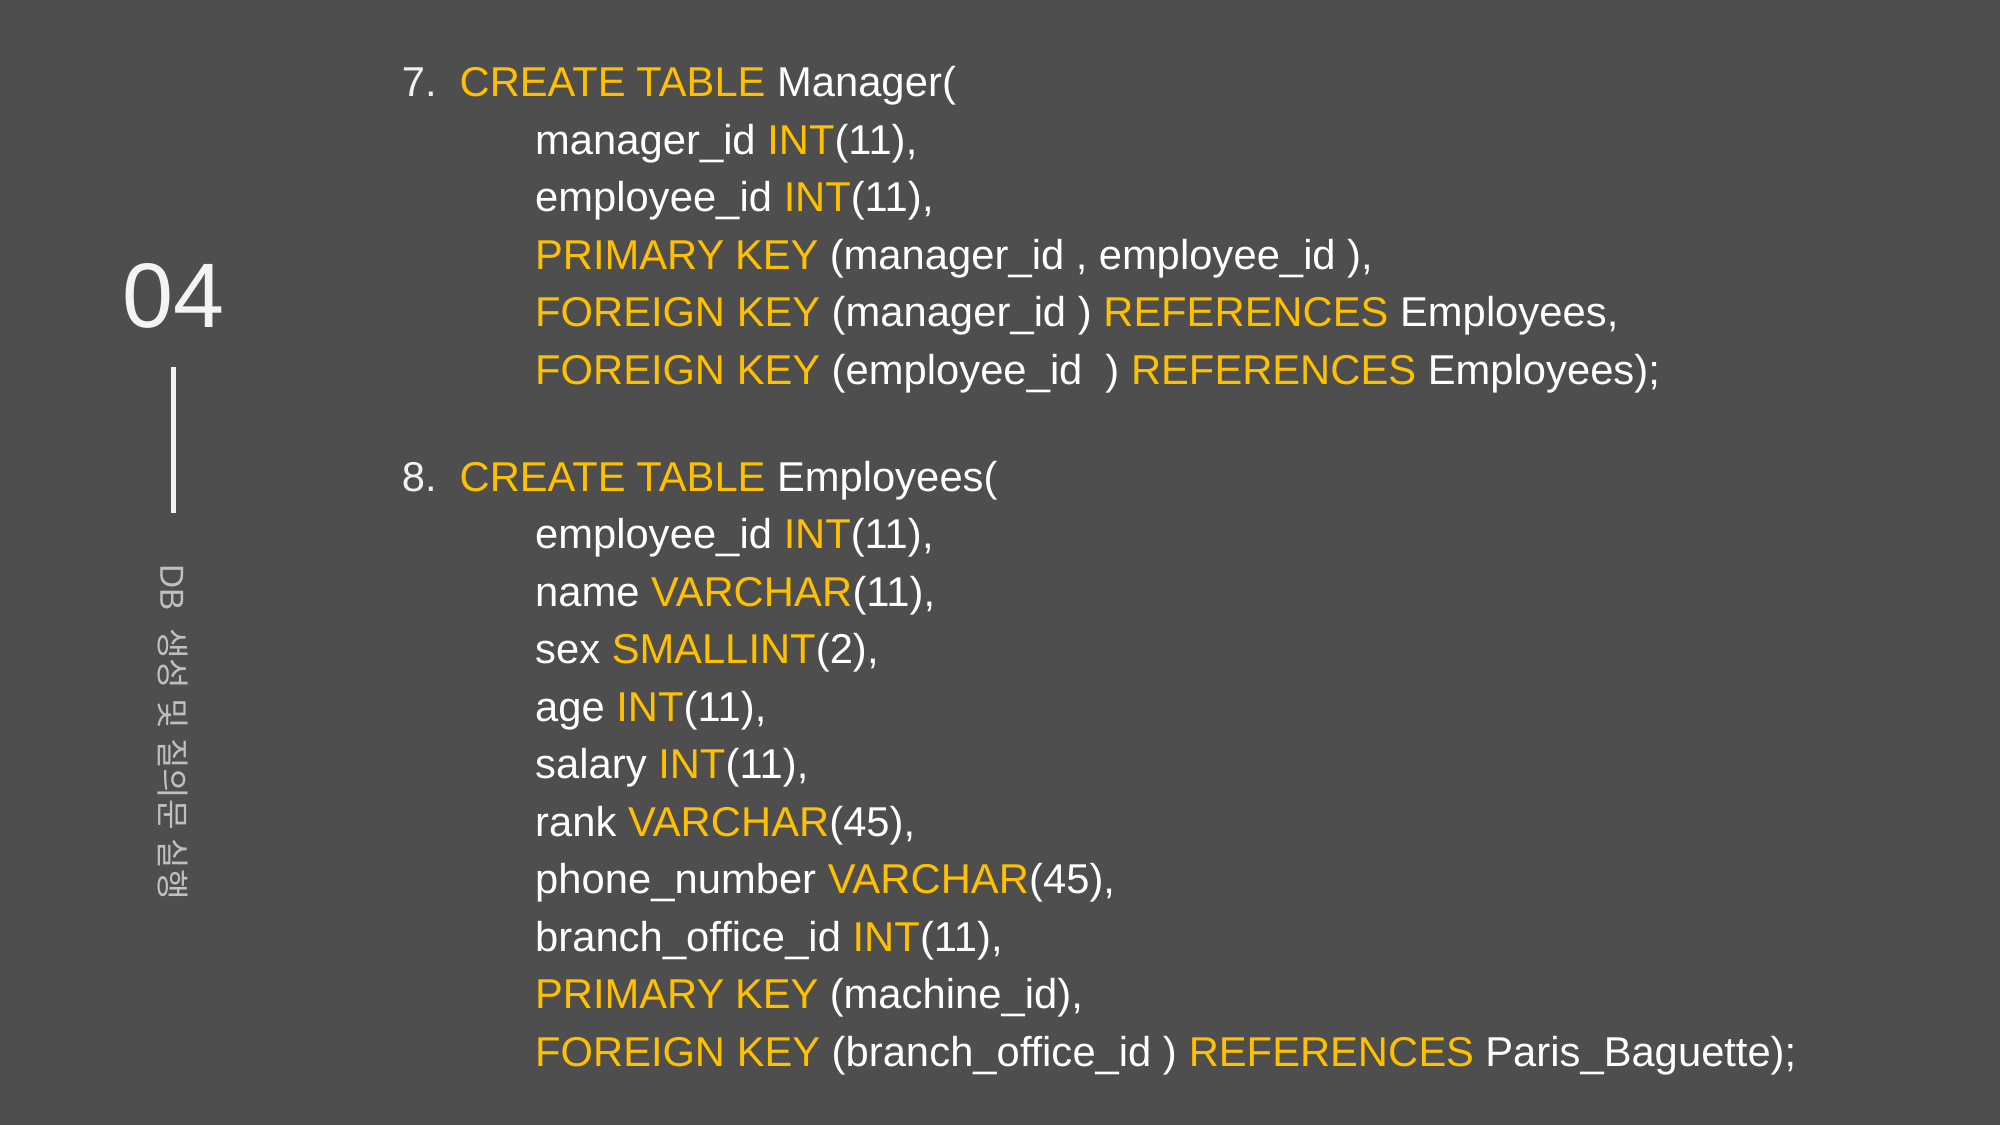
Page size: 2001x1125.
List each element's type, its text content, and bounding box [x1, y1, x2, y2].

text_box 7. CREATE TABLE Manager( manager_id INT(11), employee_id INT(11), PRIMARY KEY (manager_id , employee_id ), FOREIGN KEY (manager_id ) REFERENCES Employees, FOREIGN KEY (employee_id ) REFERENCES Employees); [370, 32, 1904, 525]
text_box 8. CREATE TABLE Employees( employee_id INT(11), name VARCHAR(11), sex SMALLINT(2), age INT(11), salary INT(11), rank VARCHAR(45), phone_number VARCHAR(45), branch_office_id INT(11), PRIMARY KEY (machine_id), FOREIGN KEY (branch_office_id ) REFERENCES Paris_Baguette); [370, 427, 1844, 920]
text_box DB 생성 및 질의문 실행 [145, 549, 202, 971]
text_box 04 [80, 228, 267, 355]
